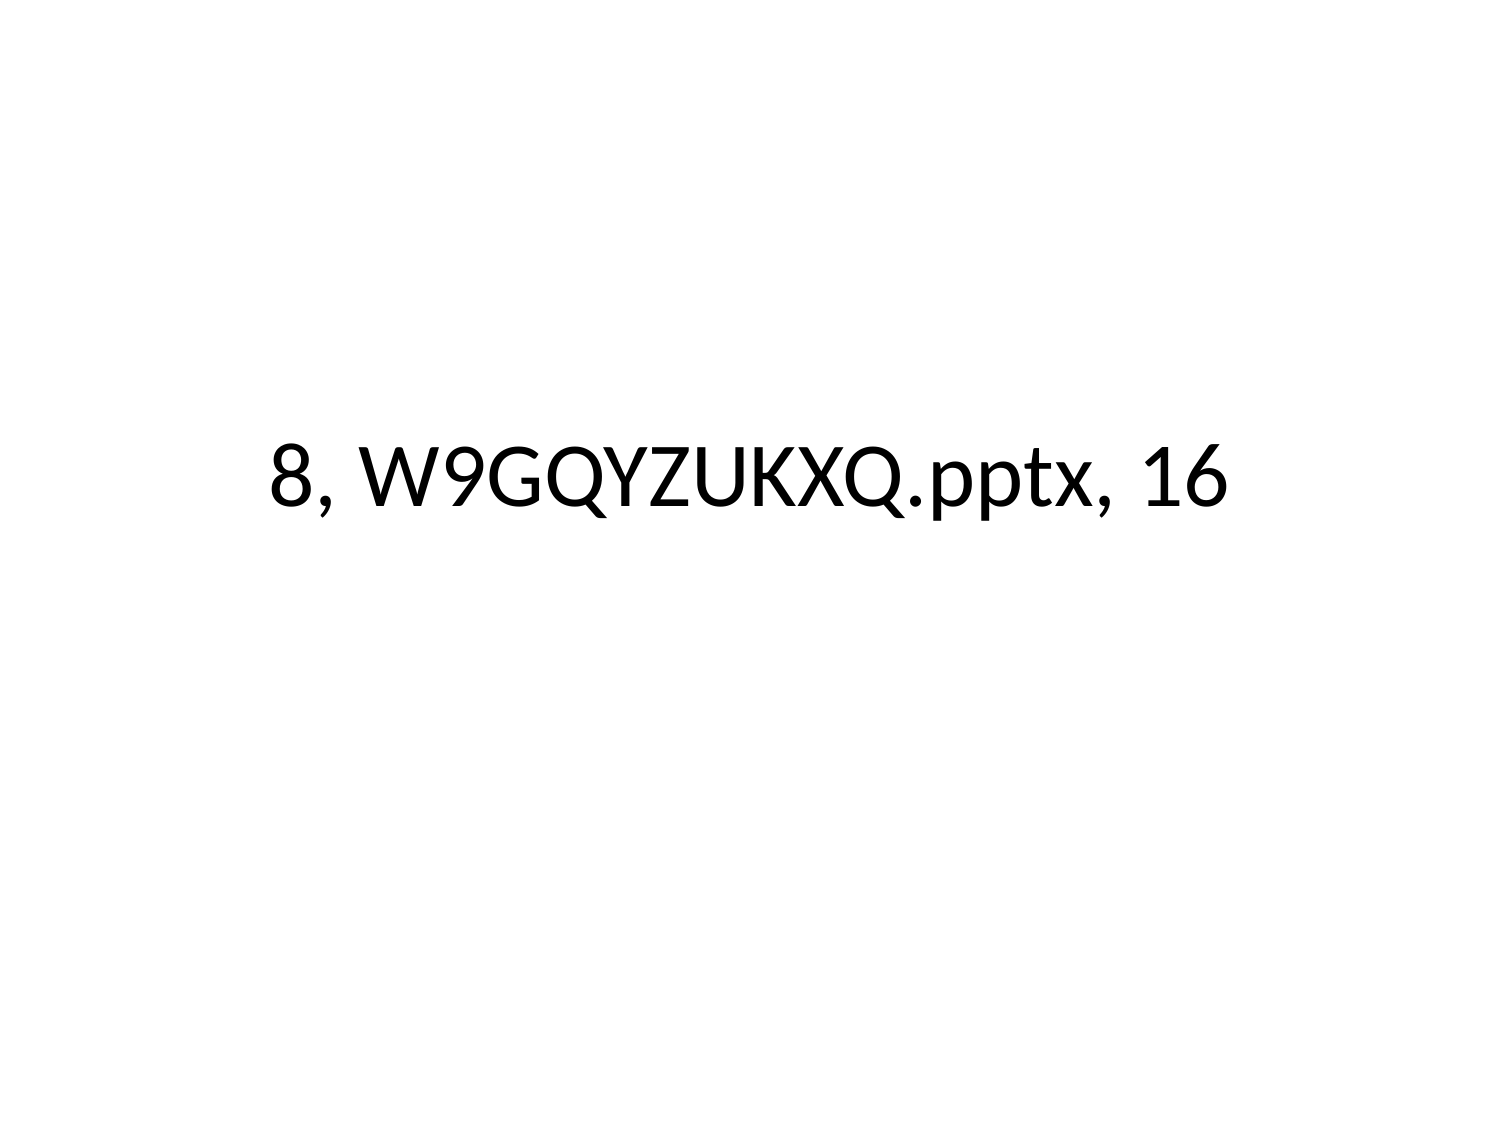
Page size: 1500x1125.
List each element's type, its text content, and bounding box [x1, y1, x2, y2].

title 8, W9GQYZUKXQ.pptx, 16 [112, 349, 1388, 591]
